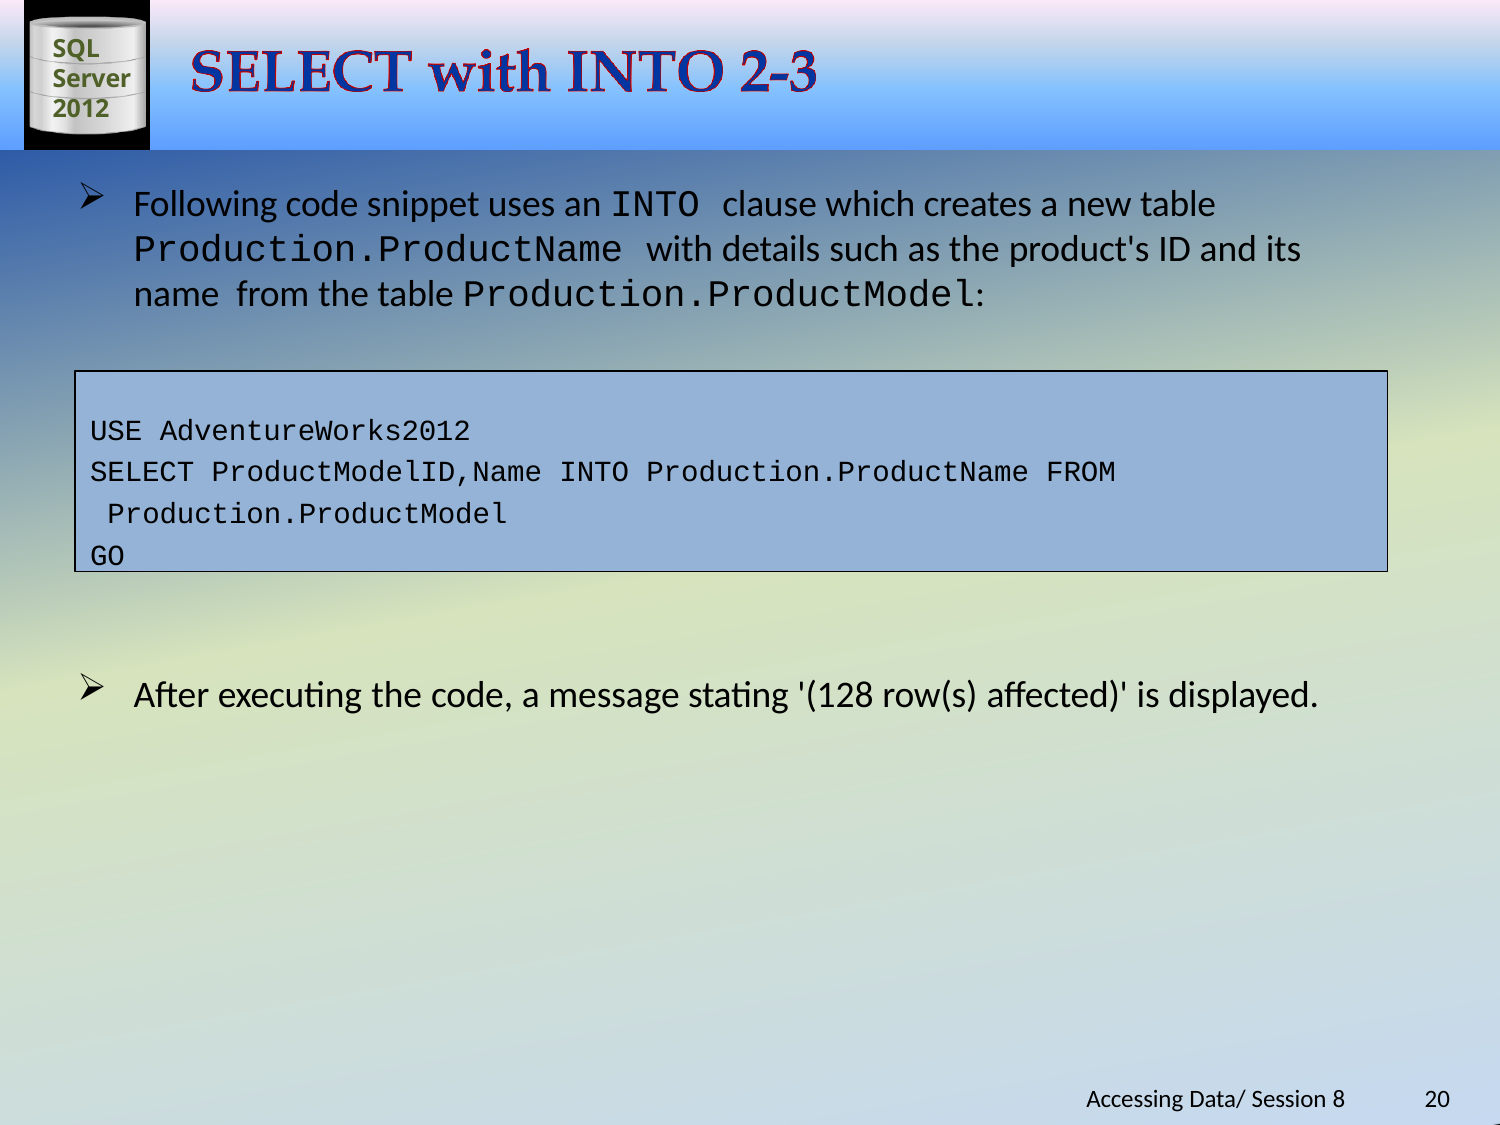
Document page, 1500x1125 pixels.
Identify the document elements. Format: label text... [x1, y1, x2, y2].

slide_number 20 [1418, 1086, 1457, 1125]
picture [0, 151, 1500, 1125]
text_box Following code snippet uses an INTO clause which creates a new table Production.ProductName with details such as the product's ID and its name from the table Production.ProductModel: [75, 176, 1391, 314]
text_box After executing the code, a message stating '(128 row(s) affected)' is displayed. [75, 667, 1334, 715]
footer Accessing Data/ Session 8 [1084, 1086, 1350, 1125]
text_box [0, 0, 1500, 151]
text_box USE AdventureWorks2012 SELECT ProductModelID,Name INTO Production.ProductName FROM Production.ProductModel GO [75, 371, 1388, 572]
picture [192, 48, 817, 93]
